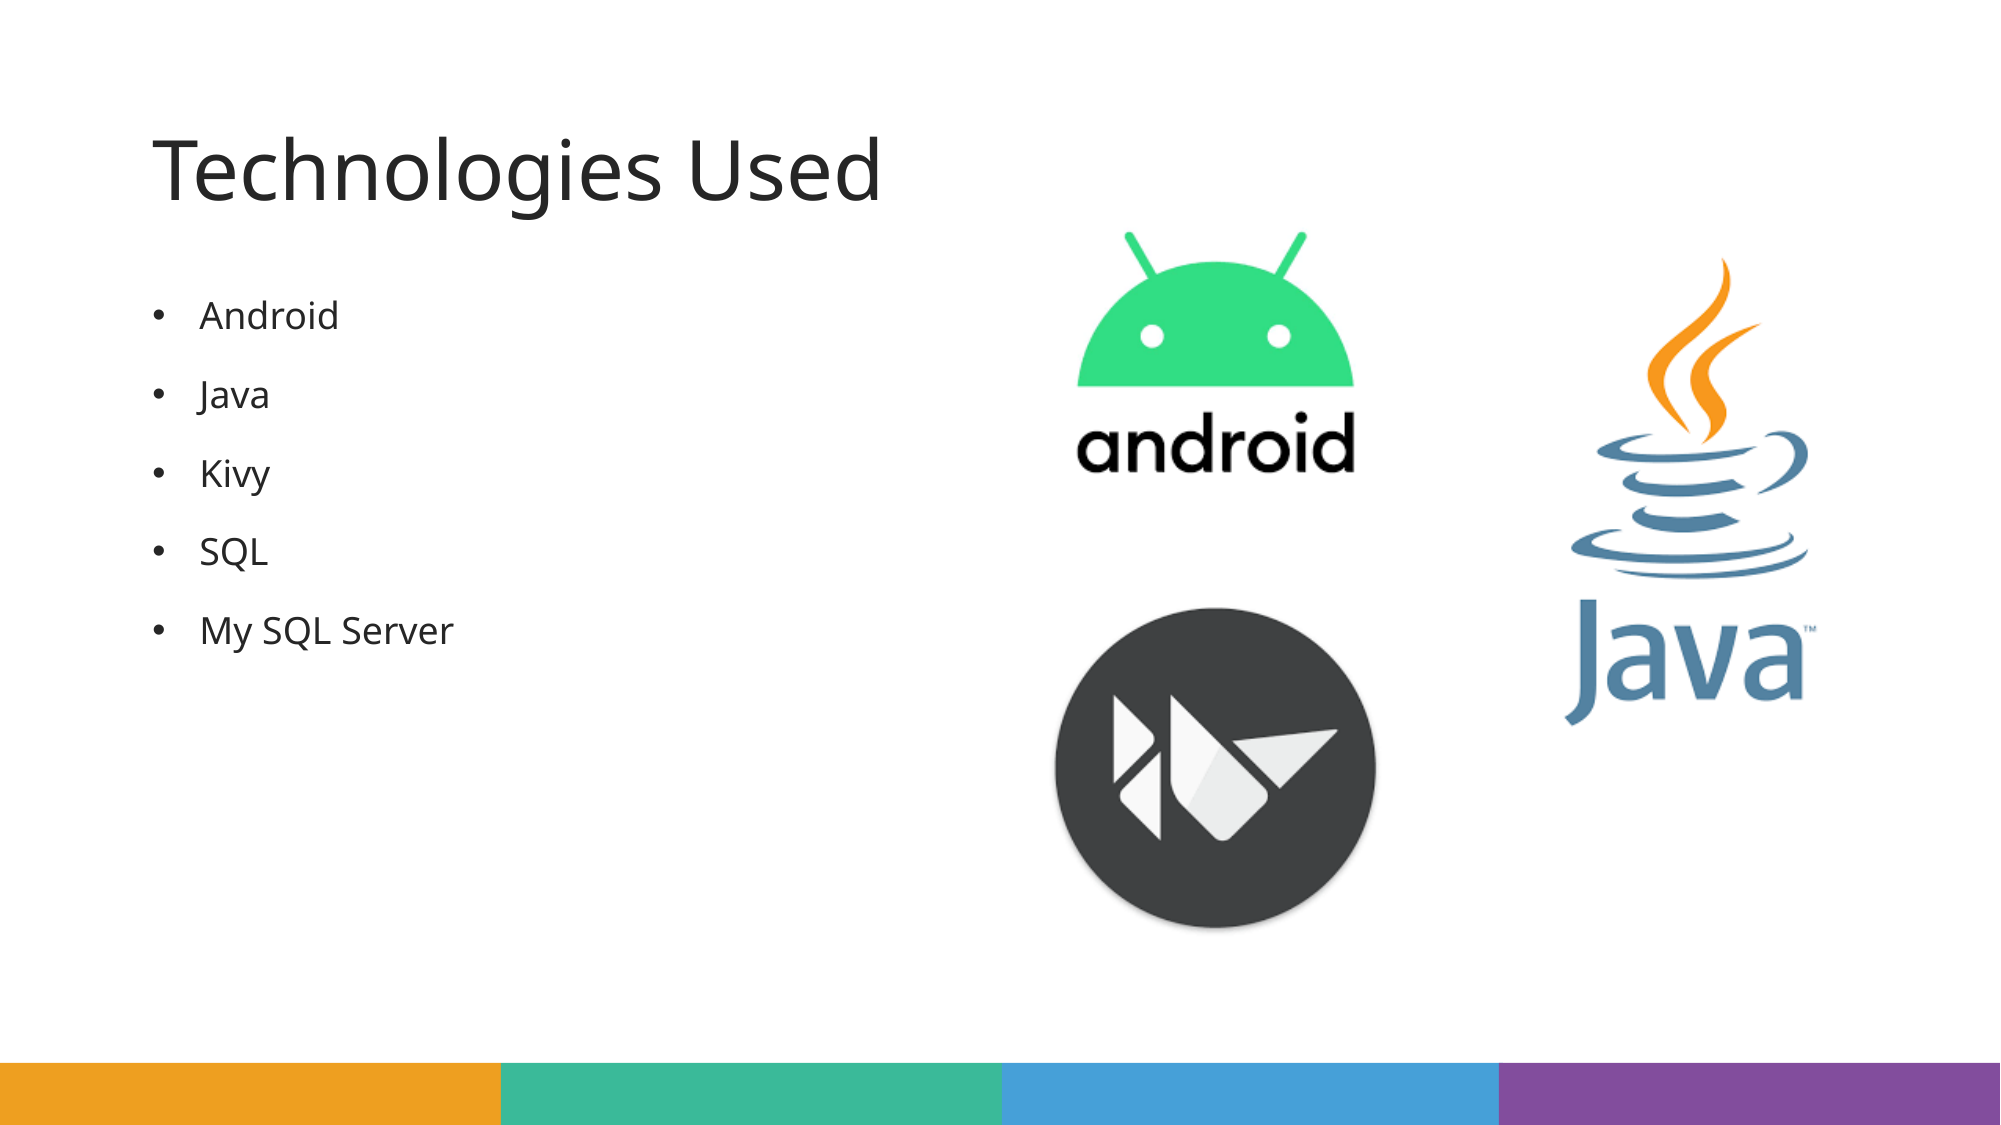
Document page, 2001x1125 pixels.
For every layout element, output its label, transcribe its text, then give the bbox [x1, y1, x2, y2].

picture [1559, 254, 1819, 730]
picture [1039, 592, 1392, 944]
title Technologies Used [137, 93, 1275, 253]
list Android Java Kivy SQL My SQL Server [137, 280, 1275, 705]
picture [1039, 176, 1392, 529]
